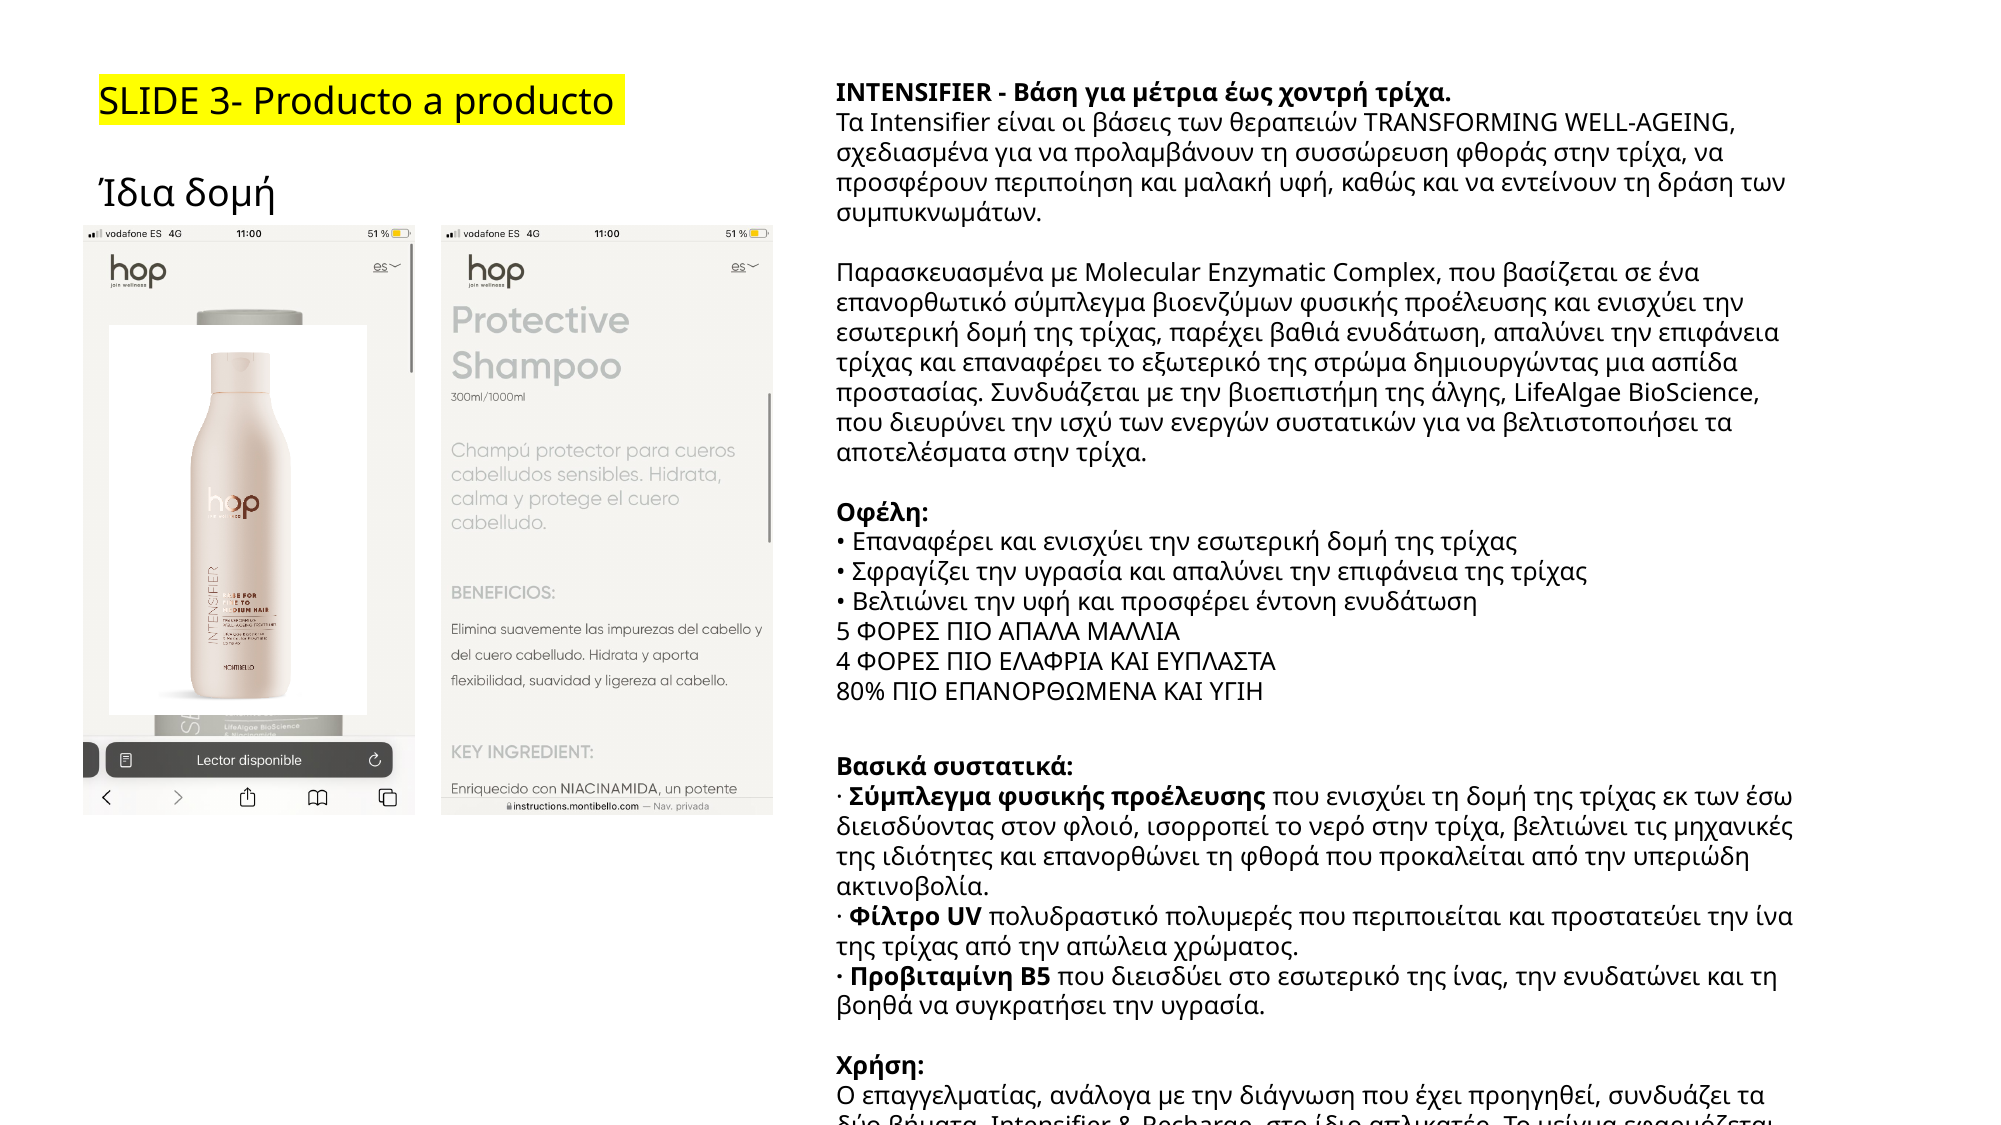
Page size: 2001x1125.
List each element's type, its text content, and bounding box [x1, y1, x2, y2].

text_box SLIDE 3- Producto a producto [83, 69, 821, 130]
text_box Ίδια δομή [83, 161, 463, 222]
picture [441, 225, 773, 815]
text_box INTENSIFIER - Βάση για μέτρια έως χοντρή τρίχα. Τα Intensifier είναι οι βάσεις των θεραπειών TRANSFORMING WELL-AGEING, σχεδιασμένα για να προλαμβάνουν τη συσσώρευση φθοράς στην τρίχα, να προσφέρουν περιποίηση και μαλακή υφή, καθώς και να εντείνουν τη δράση των συμπυκνωμάτων. Παρασκευασμένα με Molecular Enzymatic Complex, που βασίζεται σε ένα επανορθωτικό σύμπλεγμα βιοενζύμων φυσικής προέλευσης και ενισχύει την εσωτερική δομή της τρίχας, παρέχει βαθιά ενυδάτωση, απαλύνει την επιφάνεια τρίχας και επαναφέρει το εξωτερικό της στρώμα δημιουργώντας μια ασπίδα προστασίας. Συνδυάζεται με την βιοεπιστήμη της άλγης, LifeAlgae BioScience, που διευρύνει την ισχύ των ενεργών συστατικών για να βελτιστοποιήσει τα αποτελέσματα στην τρίχα. Οφέλη: • Επαναφέρει και ενισχύει την εσωτερική δομή της τρίχας • Σφραγίζει την υγρασία και απαλύνει την επιφάνεια της τρίχας • Βελτιώνει την υφή και προσφέρει έντονη ενυδάτωση 5 ΦΟΡΕΣ ΠΙΟ ΑΠΑΛΑ ΜΑΛΛΙΑ 4 ΦΟΡΕΣ ΠΙΟ ΕΛΑΦΡΙΑ ΚΑΙ ΕΥΠΛΑΣΤΑ 80% ΠΙΟ ΕΠΑΝΟΡΘΩΜΕΝΑ ΚΑΙ ΥΓΙΗ Βασικά συστατικά: · Σύμπλεγμα φυσικής προέλευσης που ενισχύει τη δομή της τρίχας εκ των έσω διεισδύοντας στον φλοιό, ισορροπεί το νερό στην τρίχα, βελτιώνει τις μηχανικές της ιδιότητες και επανορθώνει τη φθορά που προκαλείται από την υπεριώδη ακτινοβολία. · Φίλτρο UV πολυδραστικό πολυμερές που περιποιείται και προστατεύει την ίνα της τρίχας από την απώλεια χρώματος. · Προβιταμίνη B5 που διεισδύει στο εσωτερικό της ίνας, την ενυδατώνει και τη βοηθά να συγκρατήσει την υγρασία. Χρήση: Ο επαγγελματίας, ανάλογα με την διάγνωση που έχει προηγηθεί, συνδυάζει τα δύο βήματα, Intensifier & Recharge, στο ίδιο απλικατέρ. Το μείγμα εφαρμόζεται στα μαλλιά μετά το λούσιμο, αφήνοντάς το να δράσει για 7 λεπτά. [821, 69, 1822, 1125]
picture [83, 225, 415, 815]
